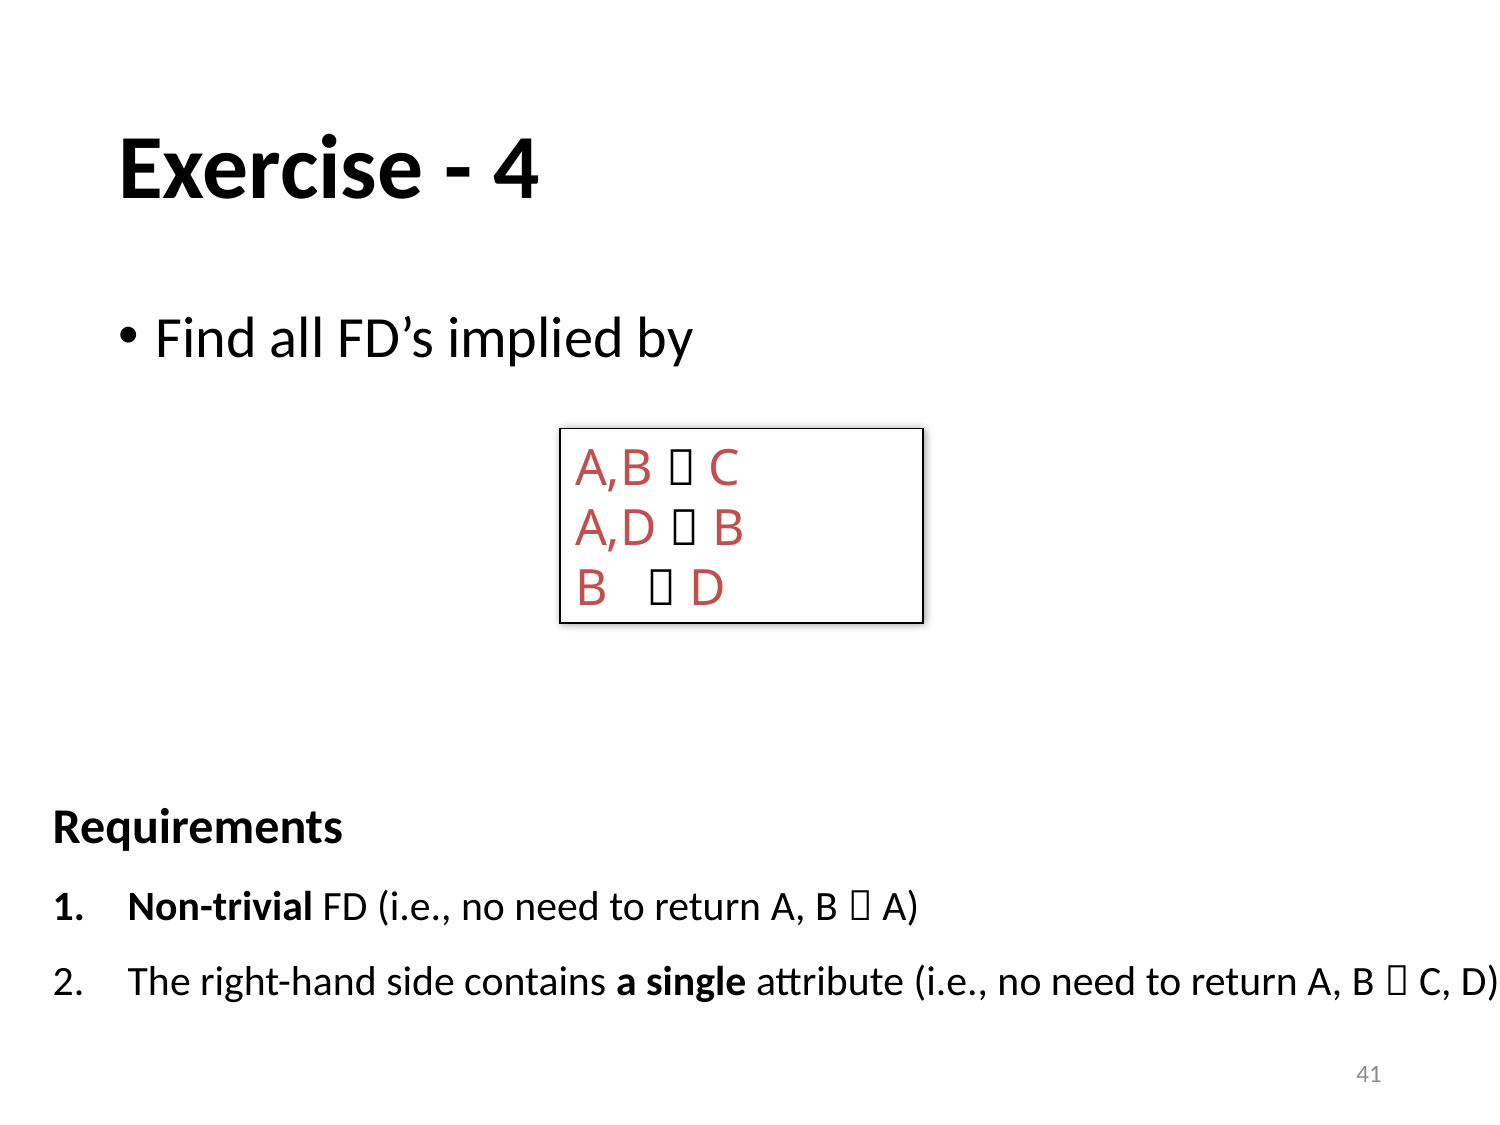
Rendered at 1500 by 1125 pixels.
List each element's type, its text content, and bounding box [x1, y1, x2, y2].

title Exercise - 4 [103, 59, 1397, 278]
text_box A,B  C A,D  B B  D [560, 428, 923, 623]
text_box Requirements Non-trivial FD (i.e., no need to return A, B  A) The right-hand side contains a single attribute (i.e., no need to return A, B  C, D) [37, 786, 1500, 1011]
slide_number 41 [1059, 1042, 1397, 1103]
list Find all FD’s implied by [103, 299, 1397, 786]
